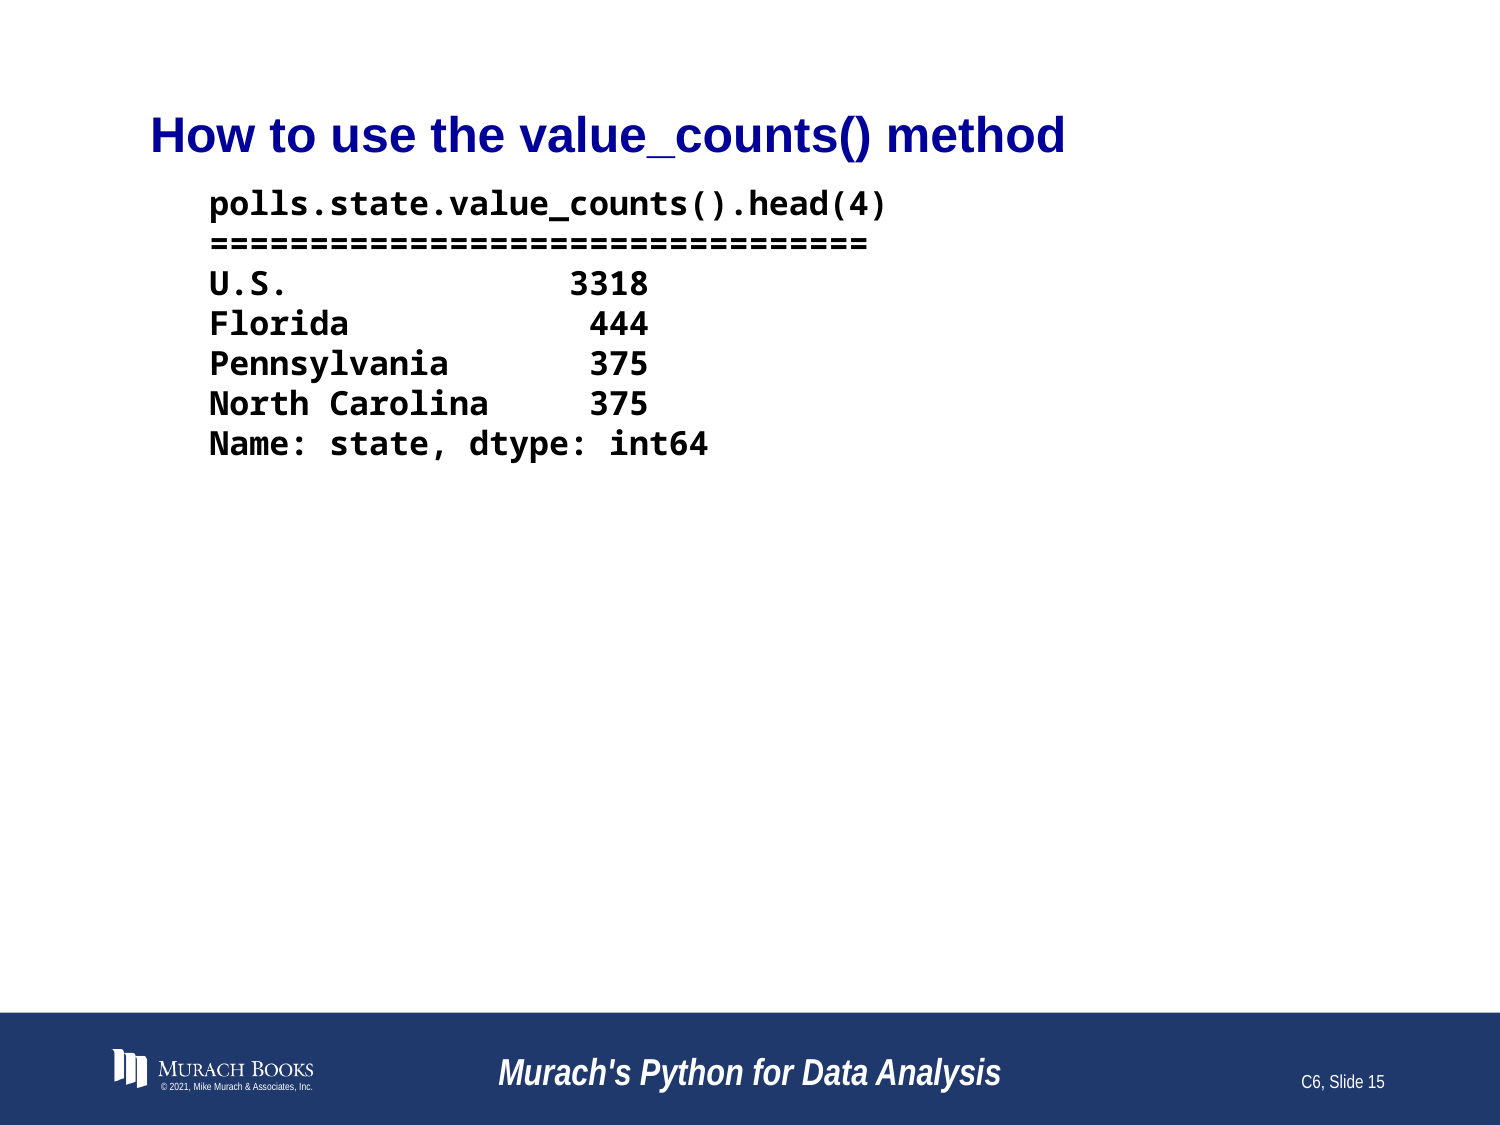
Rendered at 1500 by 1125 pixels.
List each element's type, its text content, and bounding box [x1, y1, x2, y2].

footer © 2021, Mike Murach & Associates, Inc. [12, 1025, 463, 1100]
title How to use the value_counts() method [150, 102, 1350, 164]
slide_number Murach's Python for Data Analysis [463, 1025, 1050, 1100]
slide_number C6, Slide 15 [1087, 1025, 1400, 1100]
list polls.state.value_counts().head(4) ================================= U.S. 3318 Florida 444 Pennsylvania 375 North Carolina 375 Name: state, dtype: int64 [137, 174, 1350, 975]
